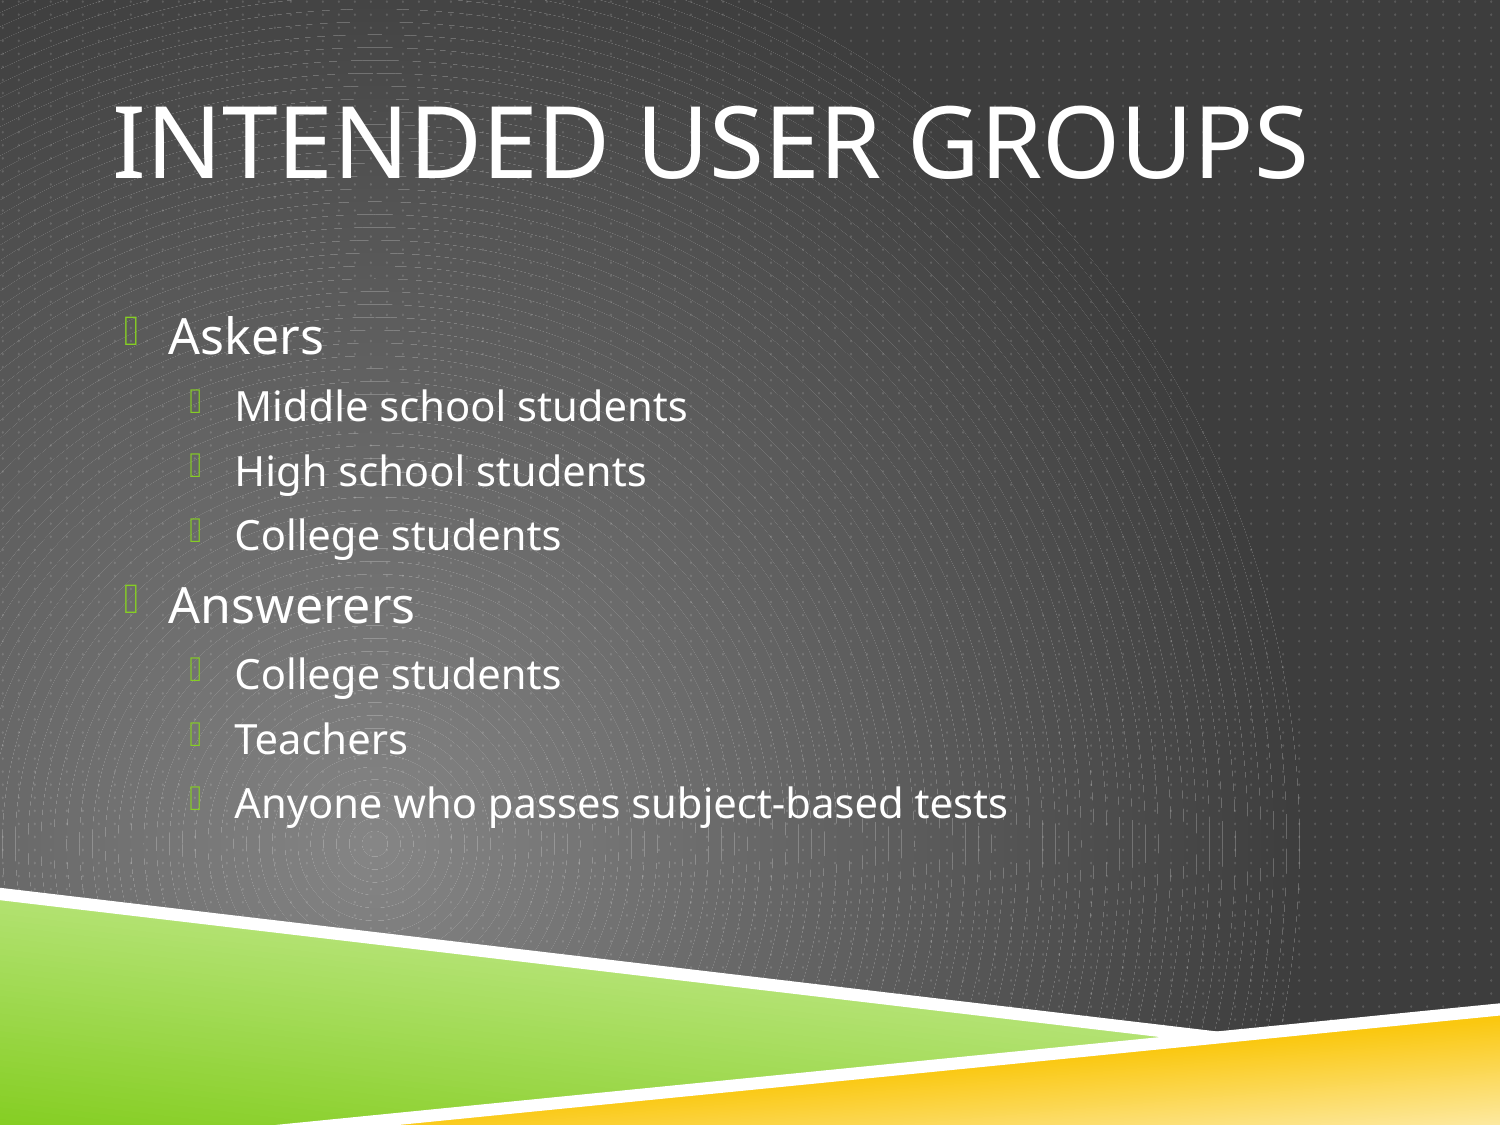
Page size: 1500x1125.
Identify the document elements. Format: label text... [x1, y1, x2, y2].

title Intended User Groups [112, 45, 1388, 233]
list Askers Middle school students High school students College students Answerers College students Teachers Anyone who passes subject-based tests [112, 297, 1388, 911]
